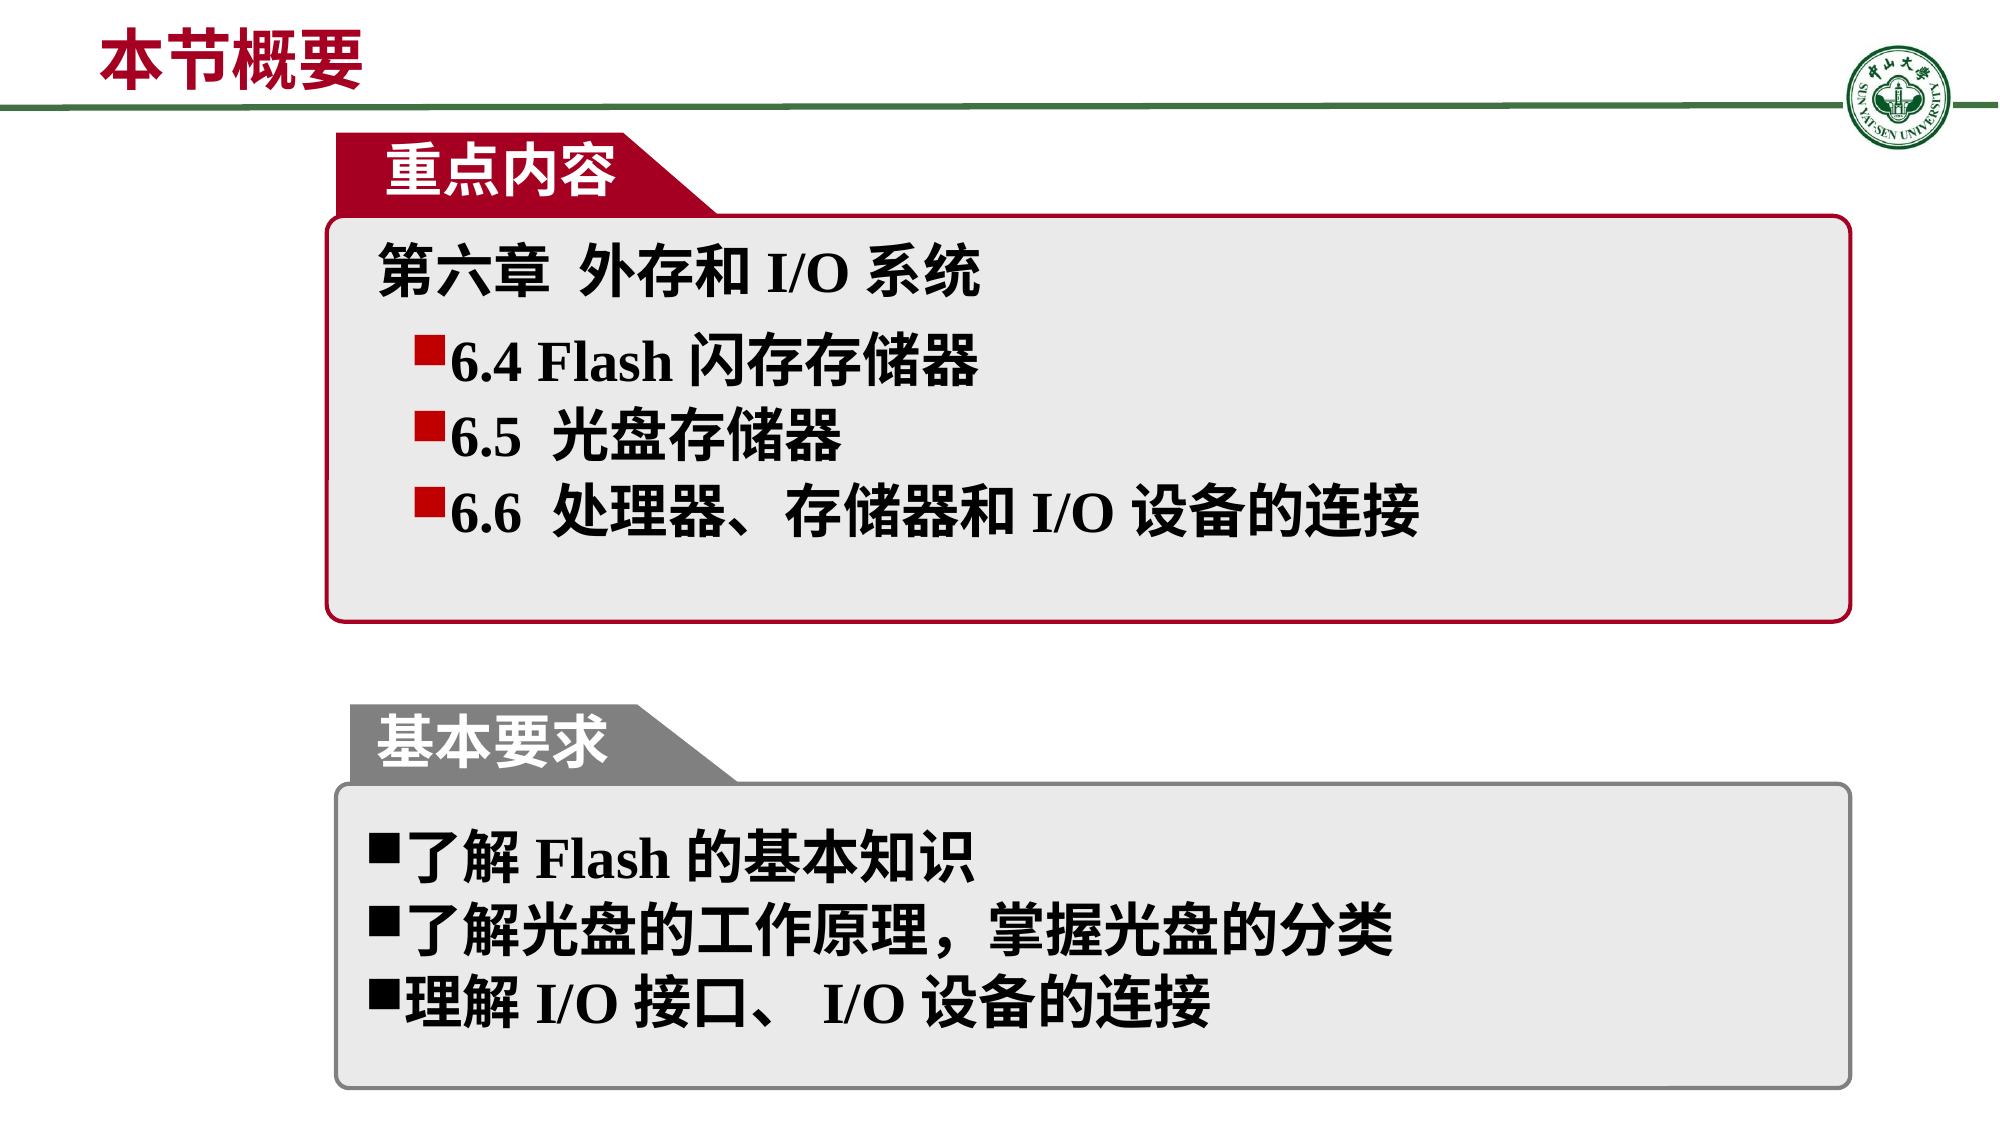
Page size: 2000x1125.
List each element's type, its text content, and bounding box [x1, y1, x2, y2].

text_box [336, 783, 1851, 1089]
text_box 6.4 Flash闪存存储器 6.5 光盘存储器 6.6 处理器、存储器和I/O设备的连接 [356, 315, 1851, 552]
text_box 基本要求 [361, 698, 627, 783]
text_box [627, 704, 739, 783]
picture [1843, 42, 1953, 152]
text_box 了解Flash的基本知识 了解光盘的工作原理，掌握光盘的分类 理解I/O接口、I/O设备的连接 [350, 812, 1851, 1043]
text_box [336, 132, 719, 217]
text_box [326, 215, 1851, 622]
text_box 第六章 外存和I/O系统 [362, 219, 1387, 312]
text_box 本节概要 [52, 13, 537, 106]
text_box [350, 704, 361, 783]
text_box 重点内容 [357, 125, 646, 210]
